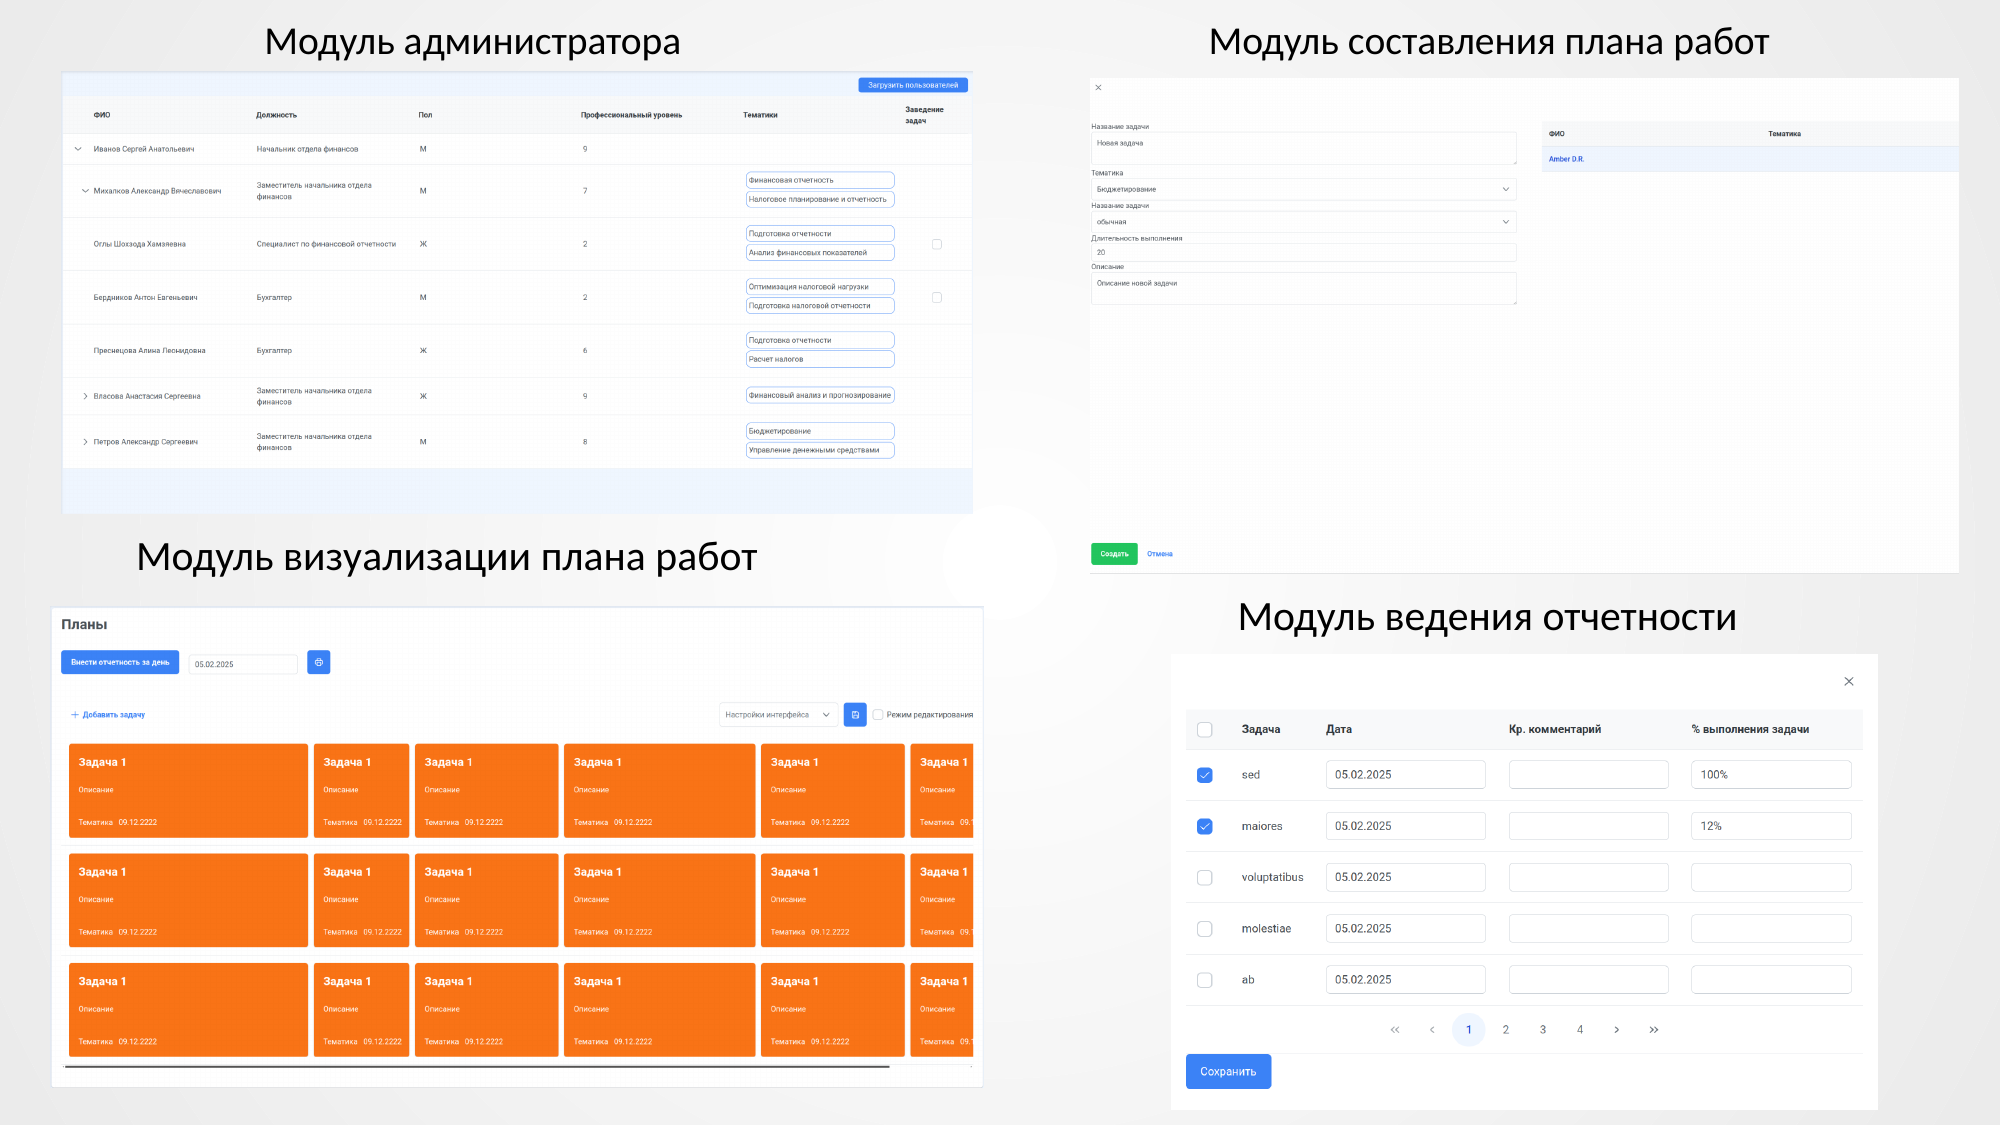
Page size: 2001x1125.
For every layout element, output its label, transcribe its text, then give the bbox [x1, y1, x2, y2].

text_box Модуль составления плана работ [1193, 0, 1900, 76]
picture [50, 606, 984, 1088]
picture [61, 71, 973, 514]
picture [1171, 654, 1879, 1110]
picture [1090, 77, 1960, 574]
text_box Модуль визуализации плана работ [121, 522, 930, 594]
text_box Модуль ведения отчетности [1222, 583, 1871, 652]
text_box Модуль администратора [249, 0, 785, 70]
